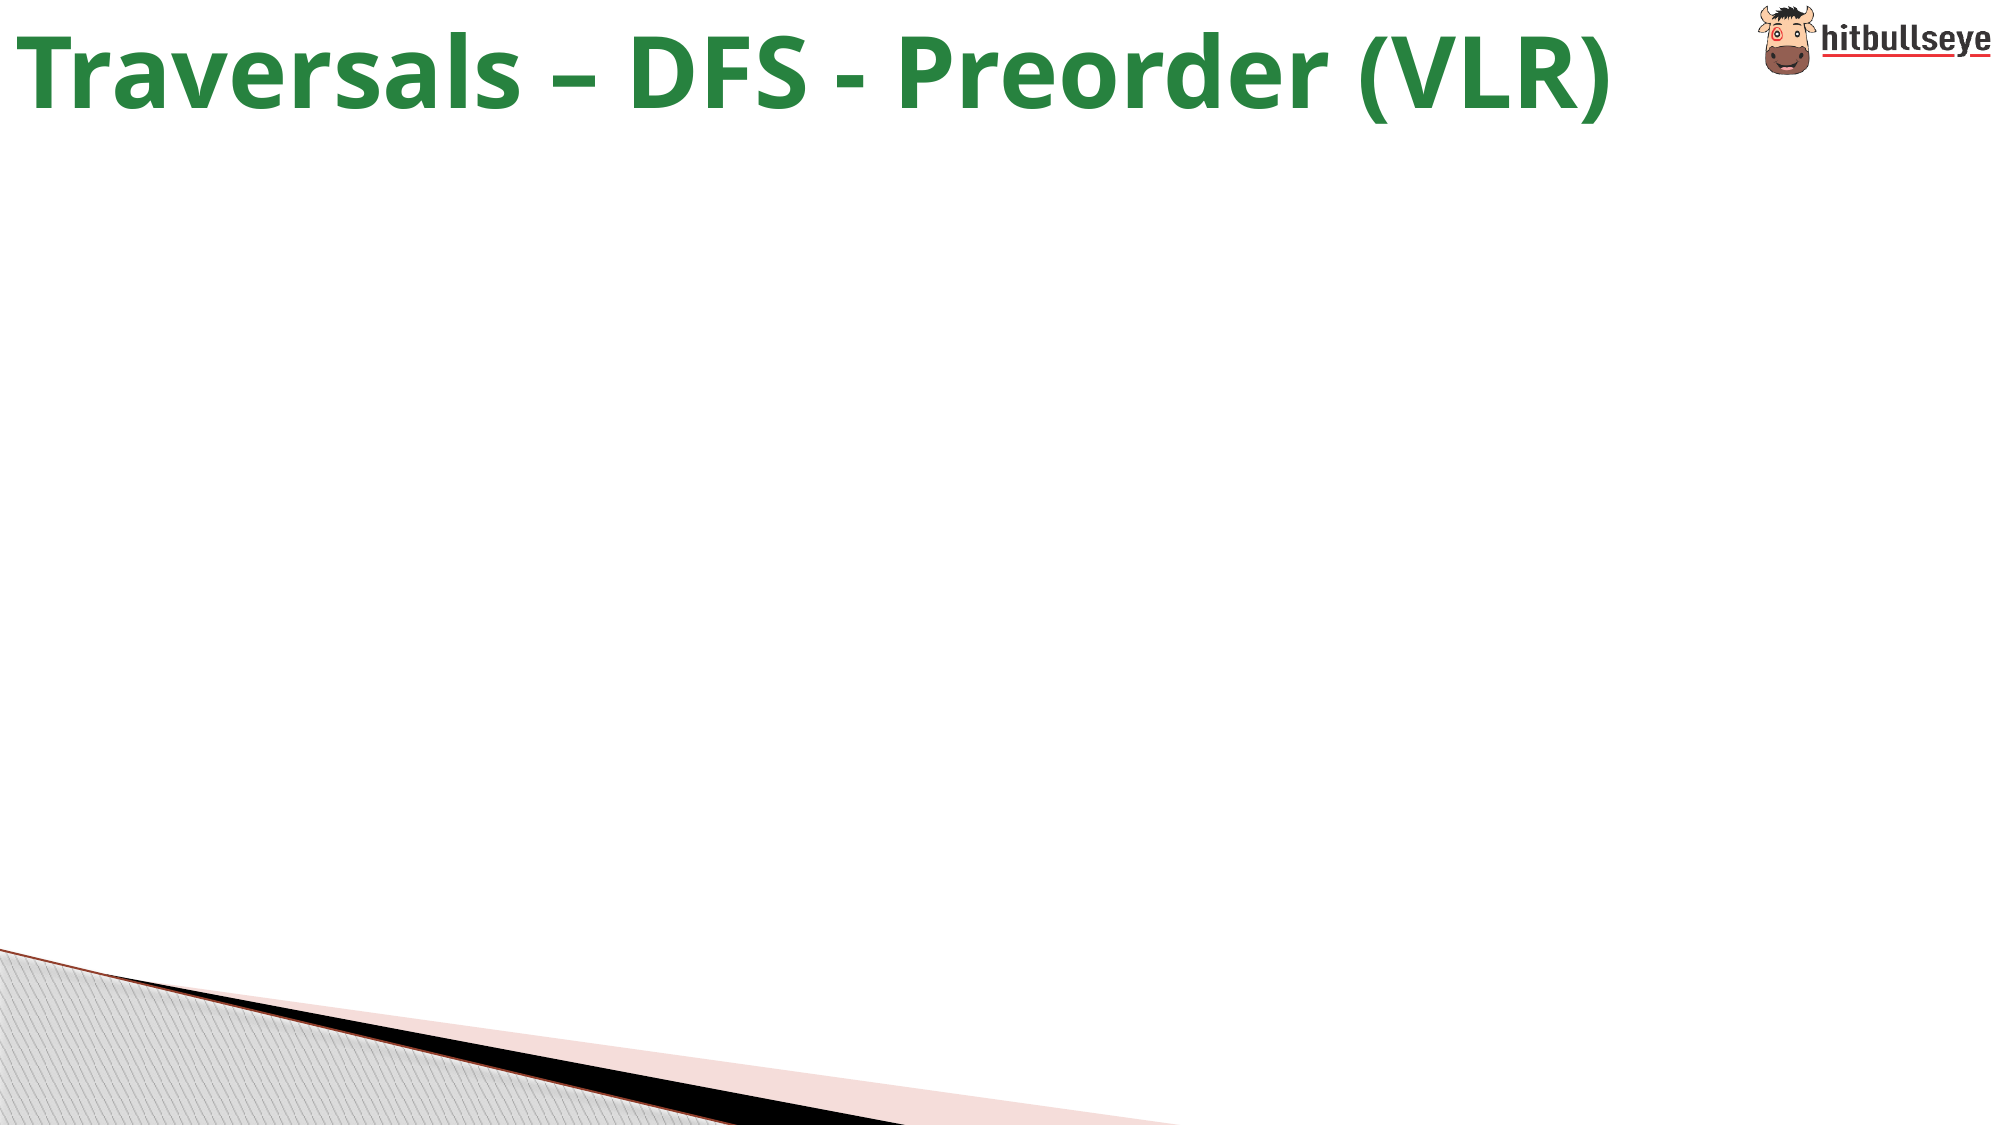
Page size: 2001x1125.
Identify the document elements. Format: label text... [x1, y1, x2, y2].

picture [1748, 0, 2000, 81]
title Traversals – DFS - Preorder (VLR) [0, 1, 1800, 138]
